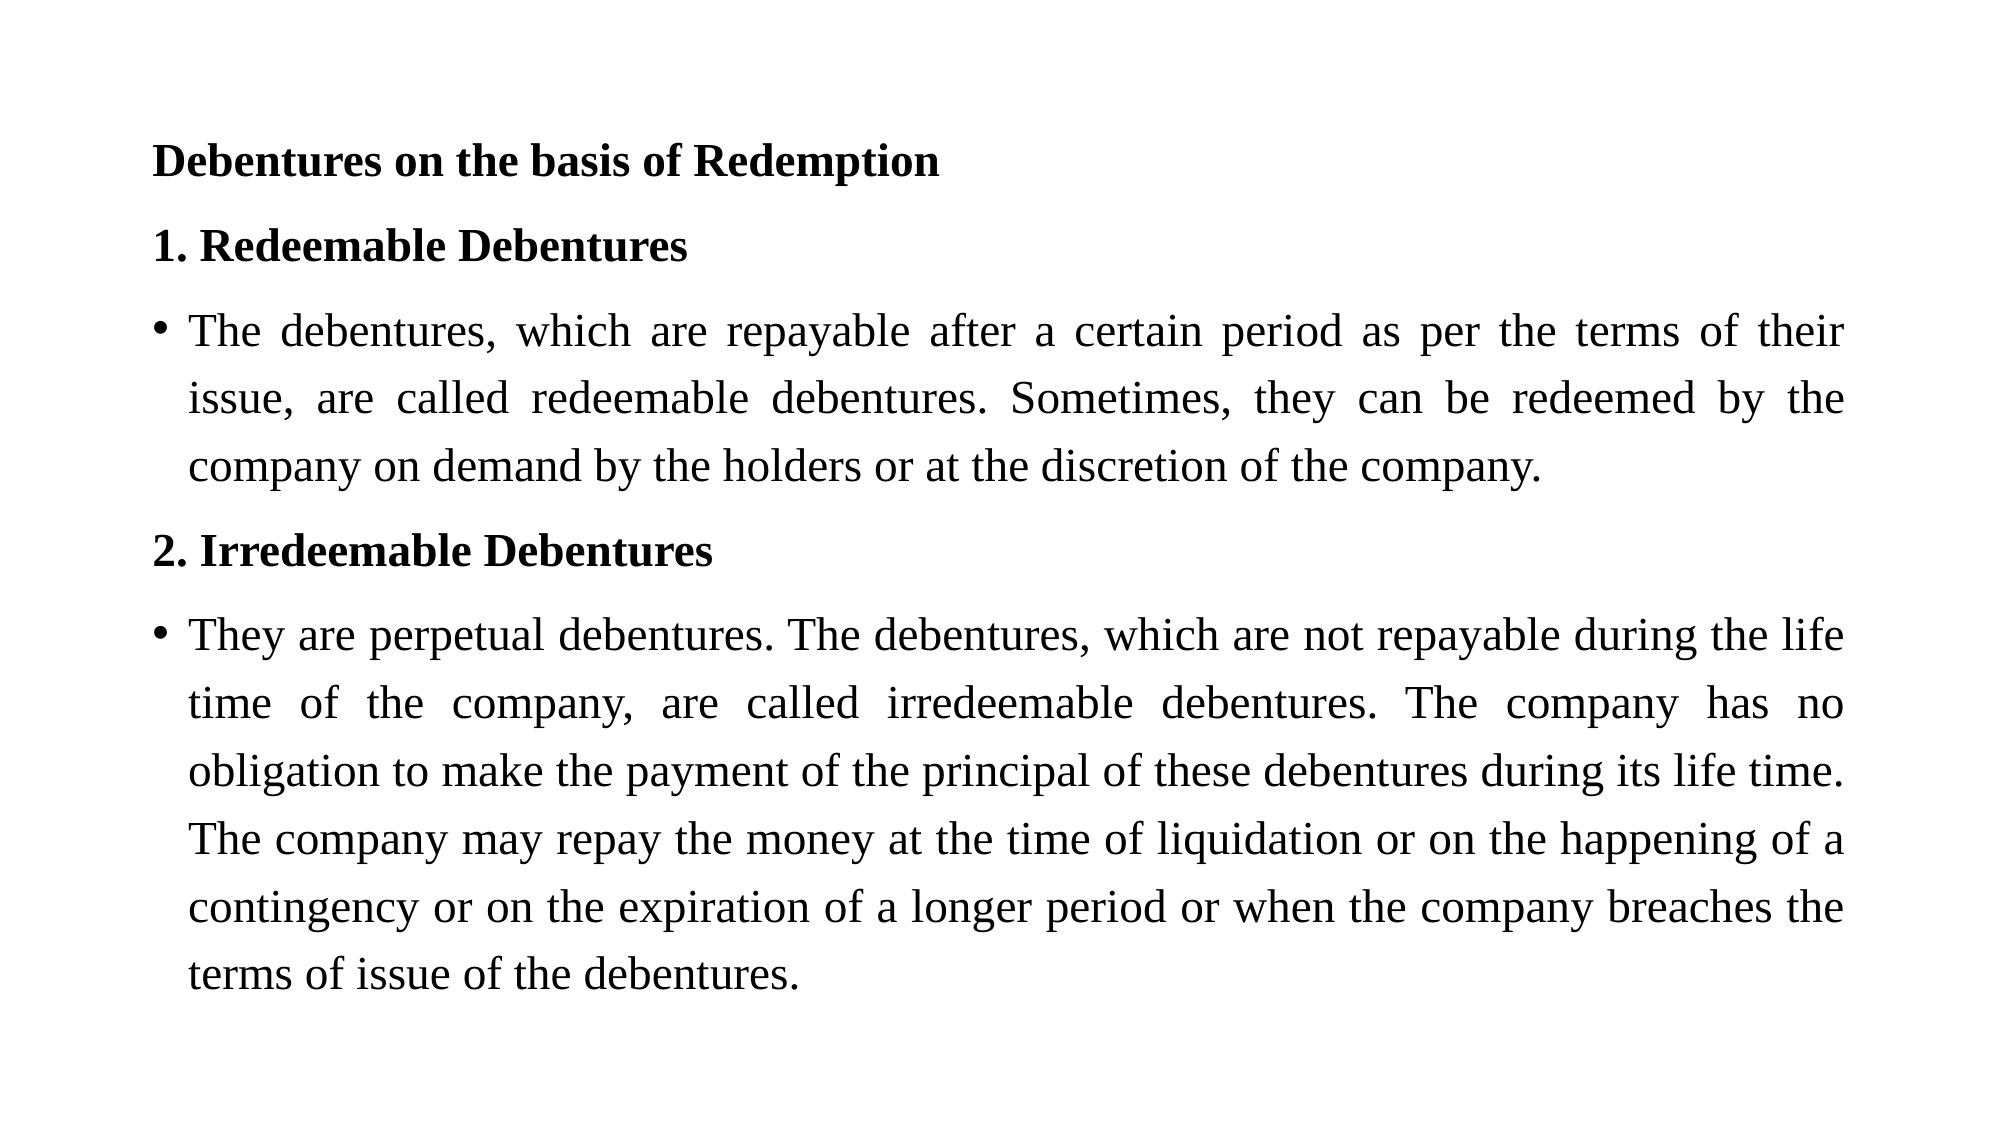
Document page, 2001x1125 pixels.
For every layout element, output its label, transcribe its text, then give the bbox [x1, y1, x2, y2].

list Debentures on the basis of Redemption 1. Redeemable Debentures The debentures, which are repayable after a certain period as per the terms of their issue, are called redeemable debentures. Sometimes, they can be redeemed by the company on demand by the holders or at the discretion of the company. 2. Irredeemable Debentures They are perpetual debentures. The debentures, which are not repayable during the life time of the company, are called irredeemable debentures. The company has no obligation to make the payment of the principal of these debentures during its life time. The company may repay the money at the time of liquidation or on the happening of a contingency or on the expiration of a longer period or when the company breaches the terms of issue of the debentures. [137, 110, 1863, 1014]
